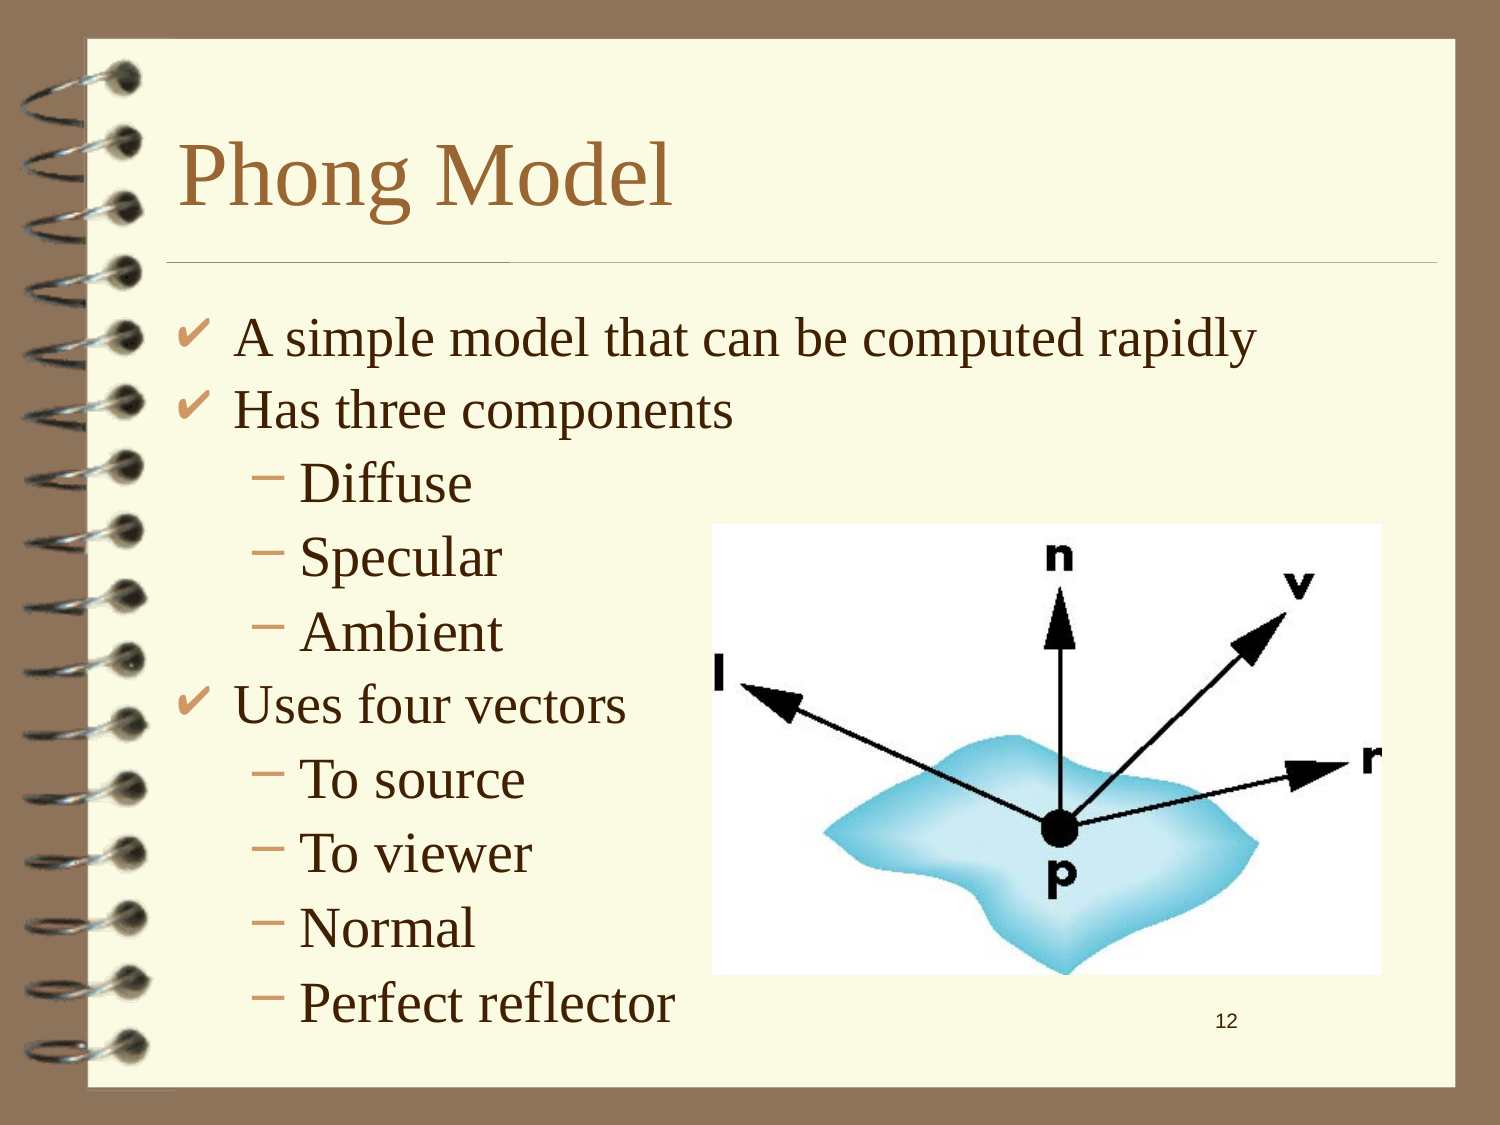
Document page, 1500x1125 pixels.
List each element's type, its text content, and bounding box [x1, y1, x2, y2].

slide_number 12 [1125, 999, 1438, 1075]
title Phong Model [162, 75, 1438, 263]
list A simple model that can be computed rapidly Has three components Diffuse Specular Ambient Uses four vectors To source To viewer Normal Perfect reflector [162, 299, 1438, 975]
picture [0, 0, 175, 1125]
picture [712, 524, 1382, 975]
